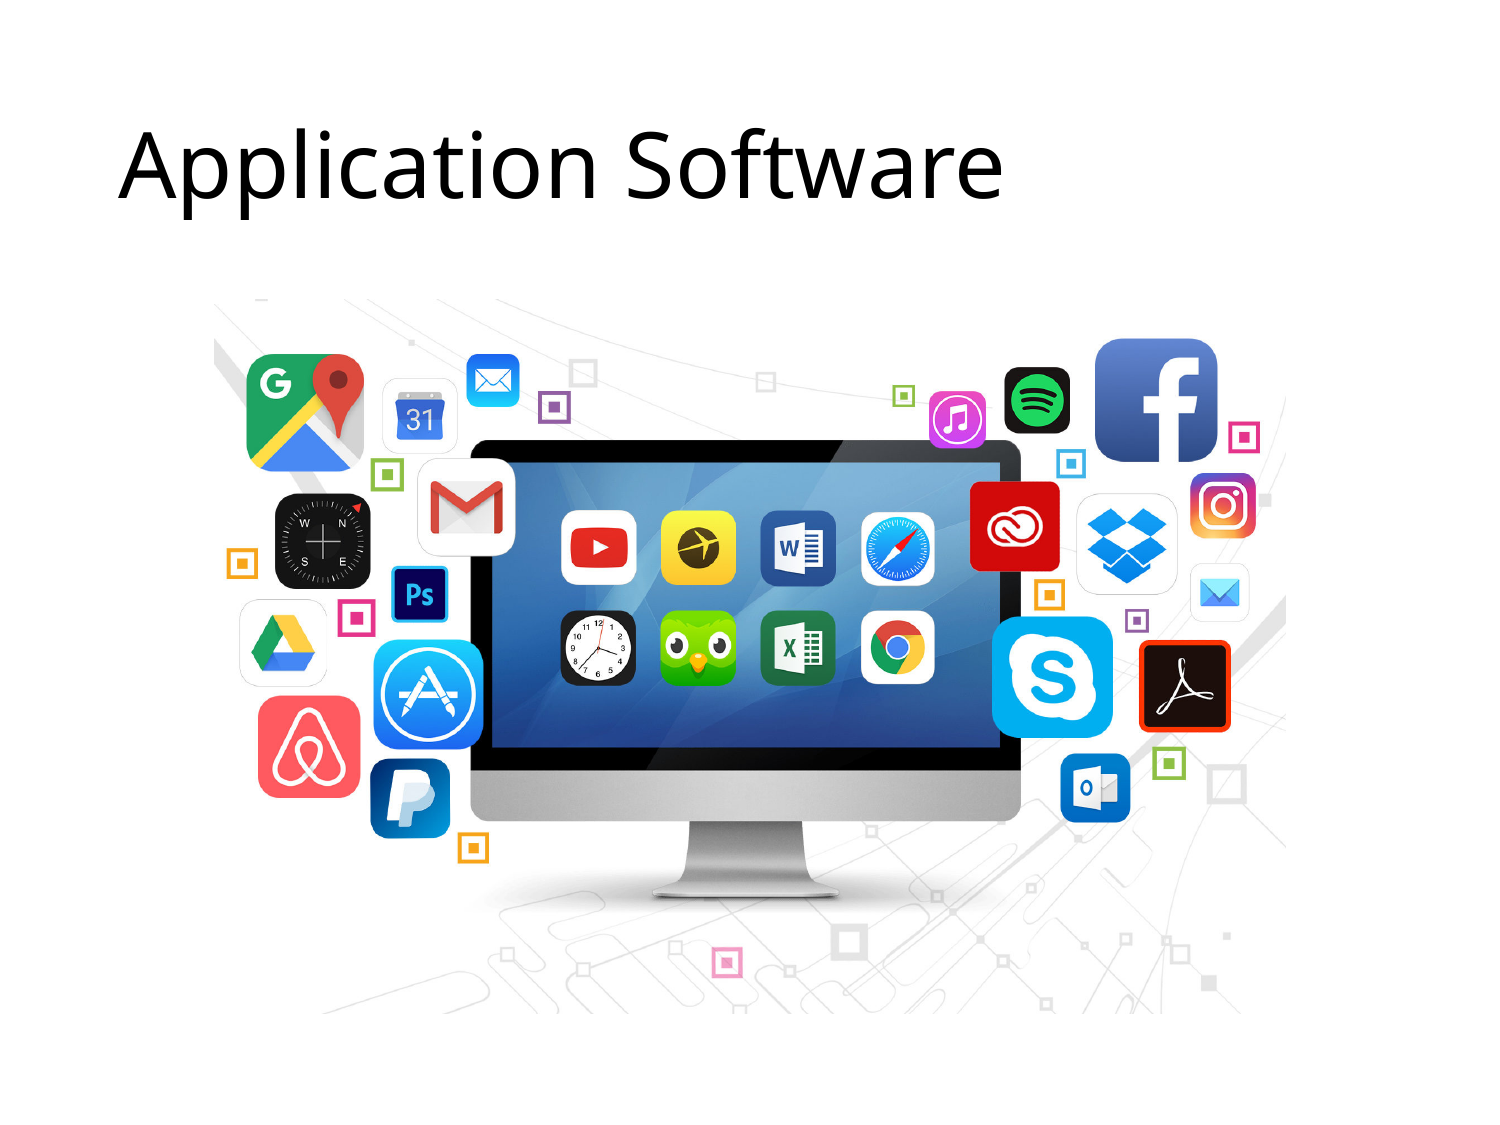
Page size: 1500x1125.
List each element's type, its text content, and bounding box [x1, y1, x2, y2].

title Application Software [103, 59, 1397, 278]
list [214, 299, 1286, 1014]
